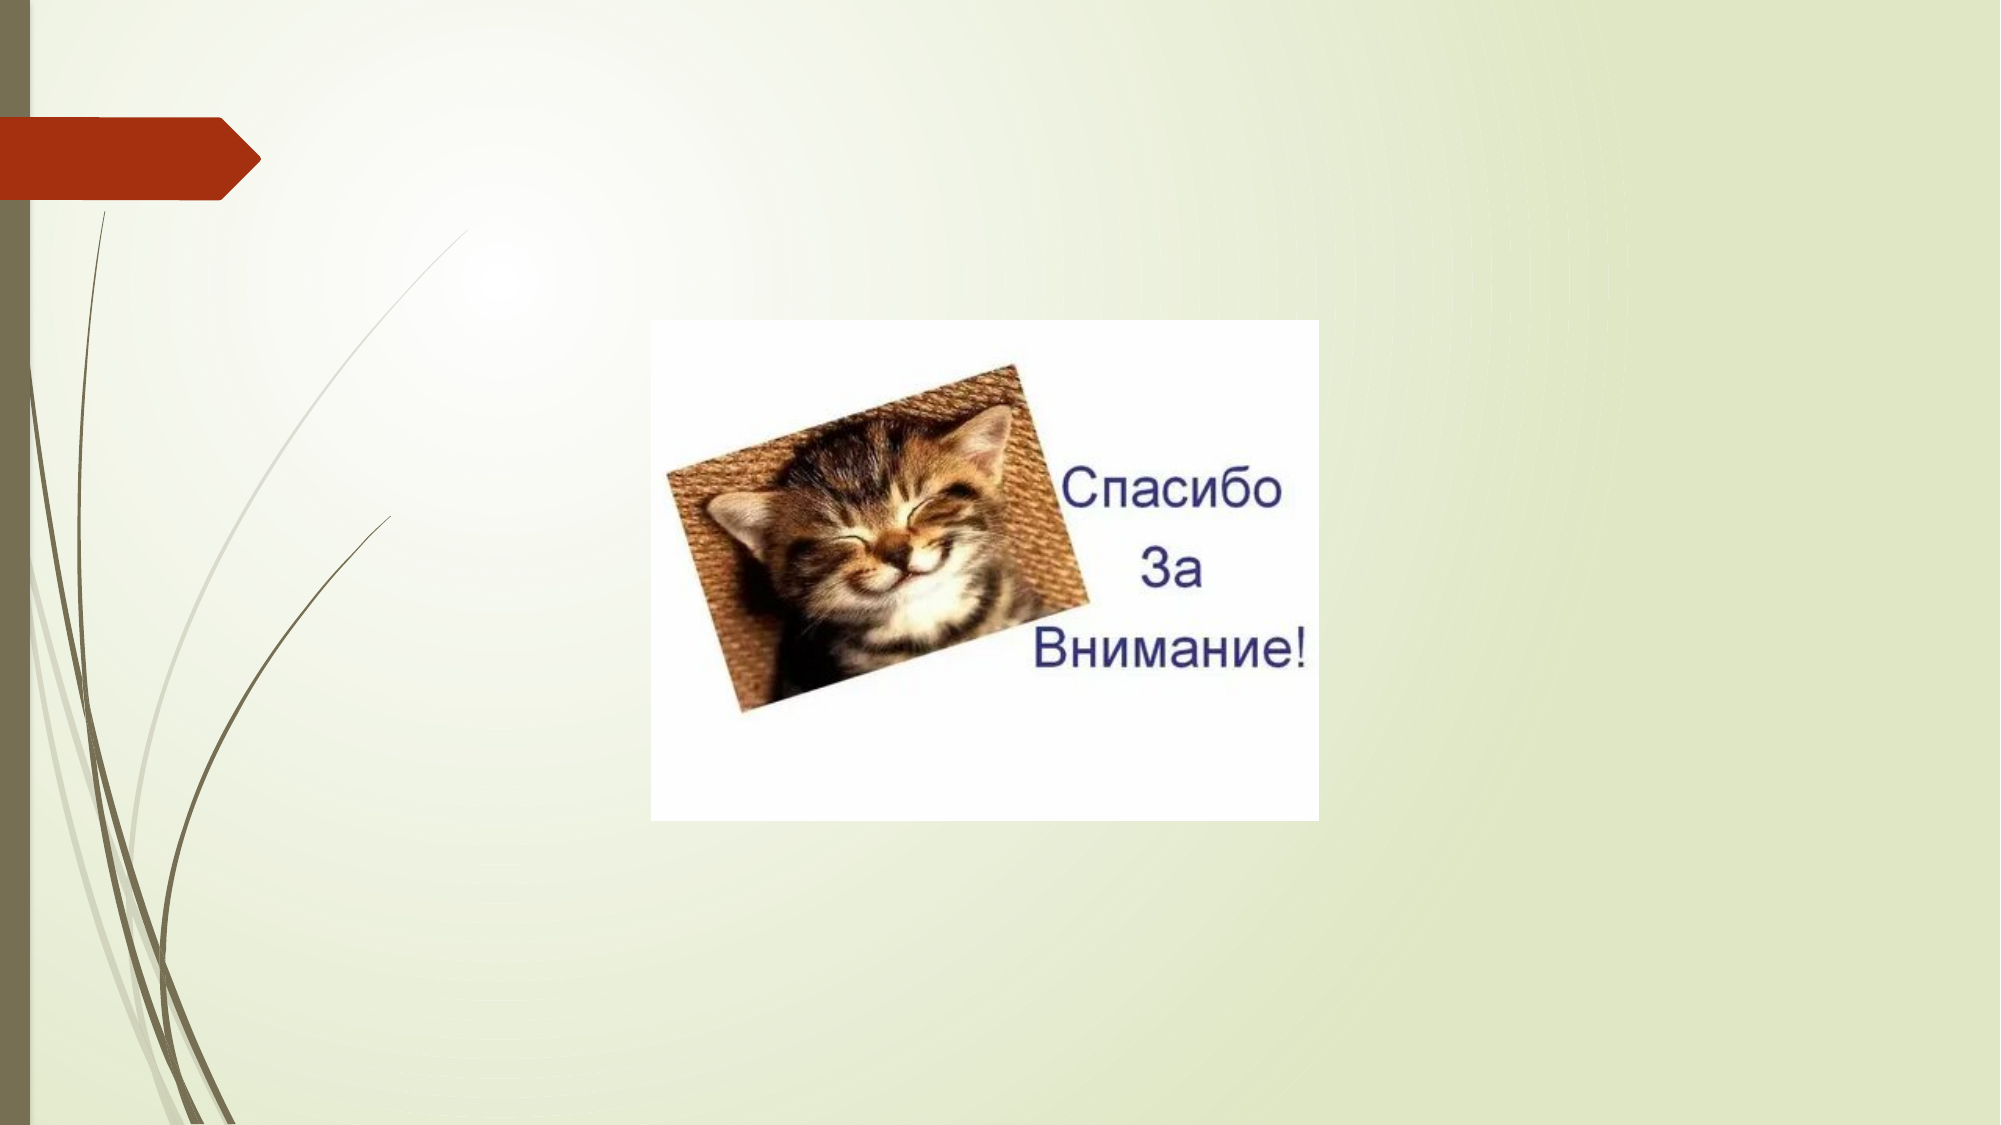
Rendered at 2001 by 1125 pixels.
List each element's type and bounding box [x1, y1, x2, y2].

picture [650, 320, 1319, 822]
